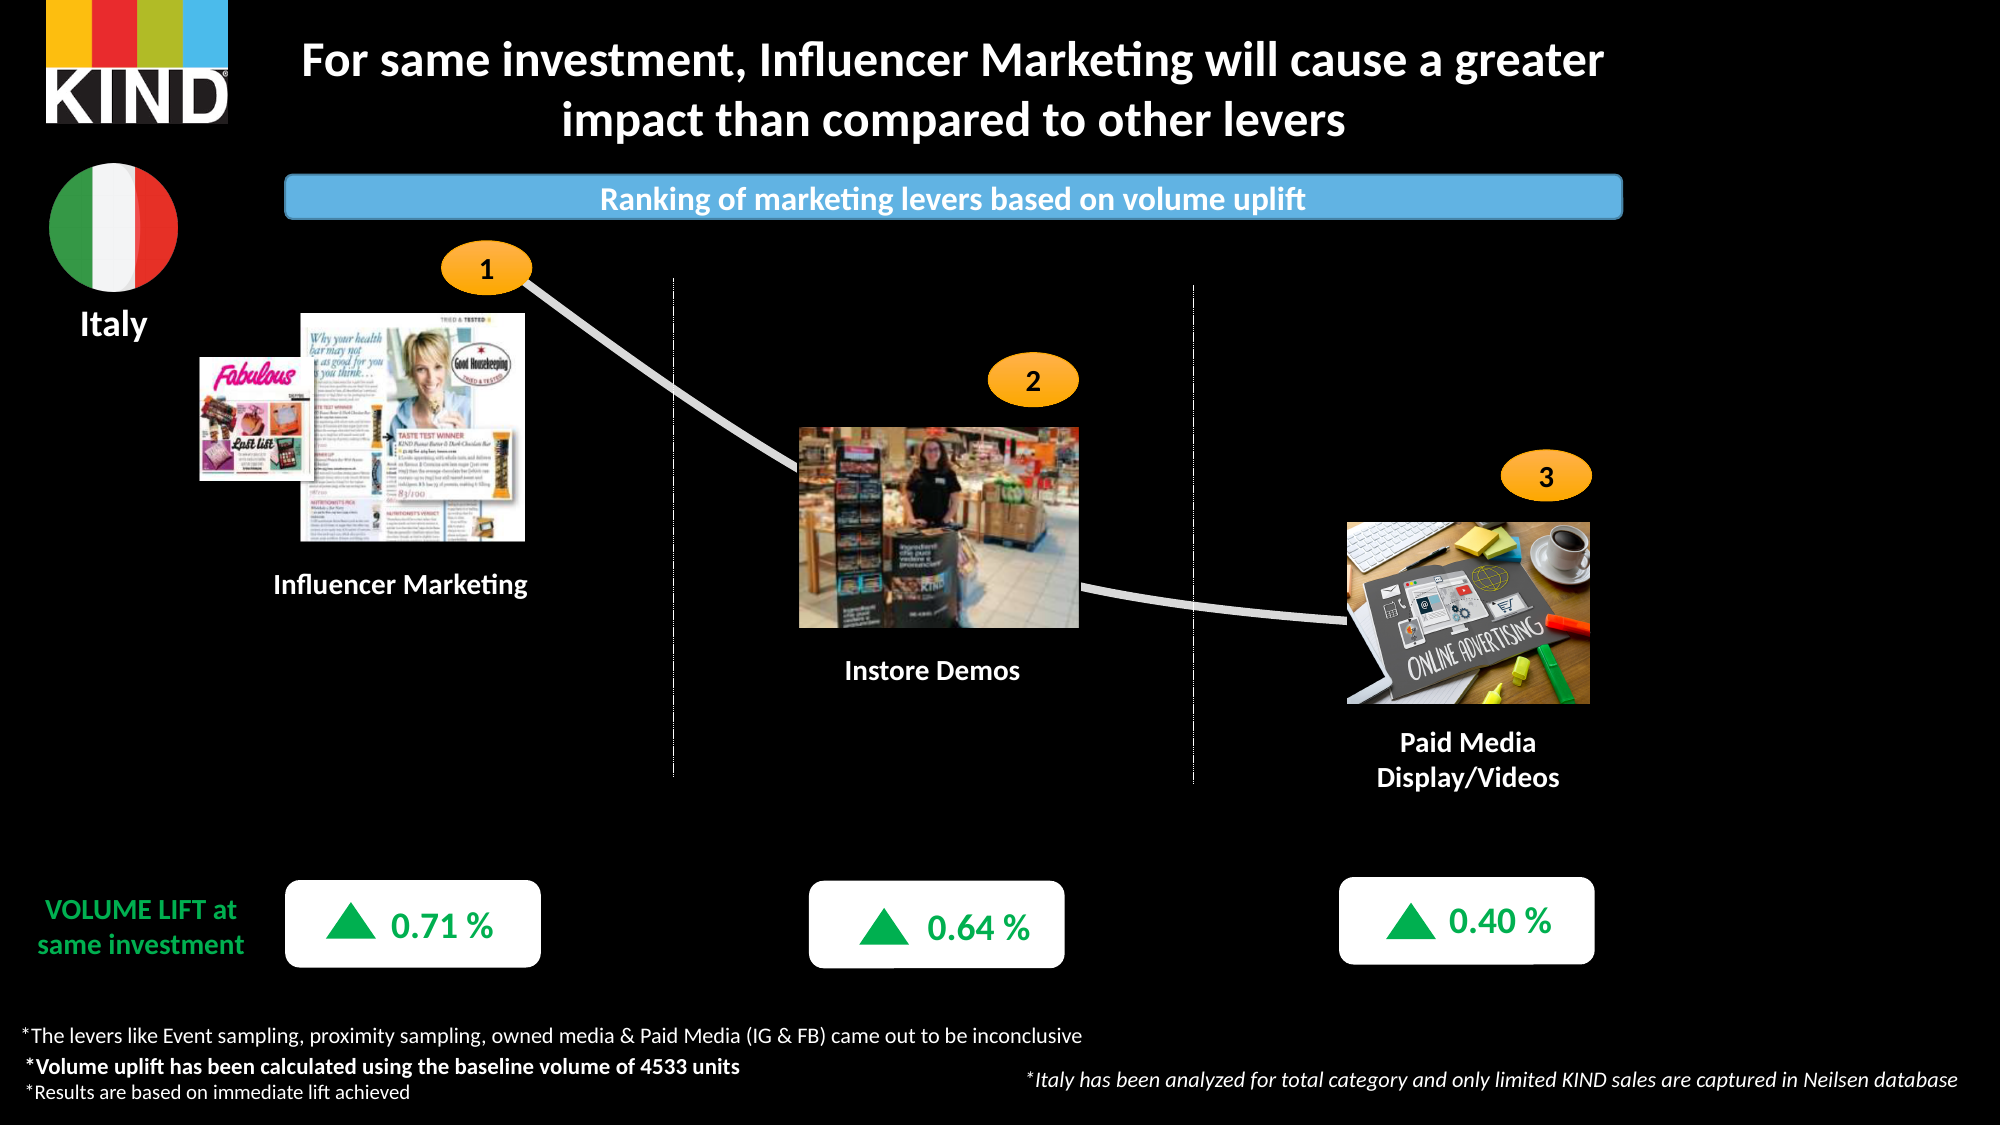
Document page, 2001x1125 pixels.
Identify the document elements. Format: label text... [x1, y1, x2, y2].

text_box Paid Media Display/Videos [1314, 715, 1623, 801]
picture [45, 0, 228, 124]
text_box Ranking of marketing levers based on volume uplift [284, 173, 1624, 220]
text_box Italy [65, 291, 193, 351]
text_box [1193, 497, 1347, 622]
picture [1347, 522, 1590, 704]
picture [49, 163, 178, 292]
text_box [285, 880, 541, 968]
text_box VOLUME LIFT at same investment [10, 883, 272, 968]
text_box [1385, 888, 1603, 950]
text_box *Volume uplift has been calculated using the baseline volume of 4533 units *Results are based on immediate lift achieved [9, 1043, 1010, 1125]
text_box Instore Demos [786, 644, 1079, 694]
text_box 3 [1500, 449, 1593, 502]
text_box [674, 316, 992, 469]
text_box 1 [441, 240, 533, 296]
picture [188, 306, 532, 548]
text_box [859, 895, 1086, 957]
text_box *Italy has been analyzed for total category and only limited KIND sales are captured in Neilsen database [1010, 1063, 2000, 1100]
text_box [1081, 458, 1192, 607]
text_box 2 [987, 352, 1079, 408]
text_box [325, 893, 550, 955]
text_box For same investment, Influencer Marketing will cause a greater impact than compared to other levers [285, 19, 1623, 154]
picture [797, 427, 1081, 629]
text_box [1339, 877, 1595, 965]
text_box [808, 880, 1065, 969]
text_box *The levers like Event sampling, proximity sampling, owned media & Paid Media (IG & FB) came out to be inconclusive [5, 1014, 1335, 1056]
text_box Influencer Marketing [231, 557, 570, 608]
text_box [525, 267, 673, 390]
